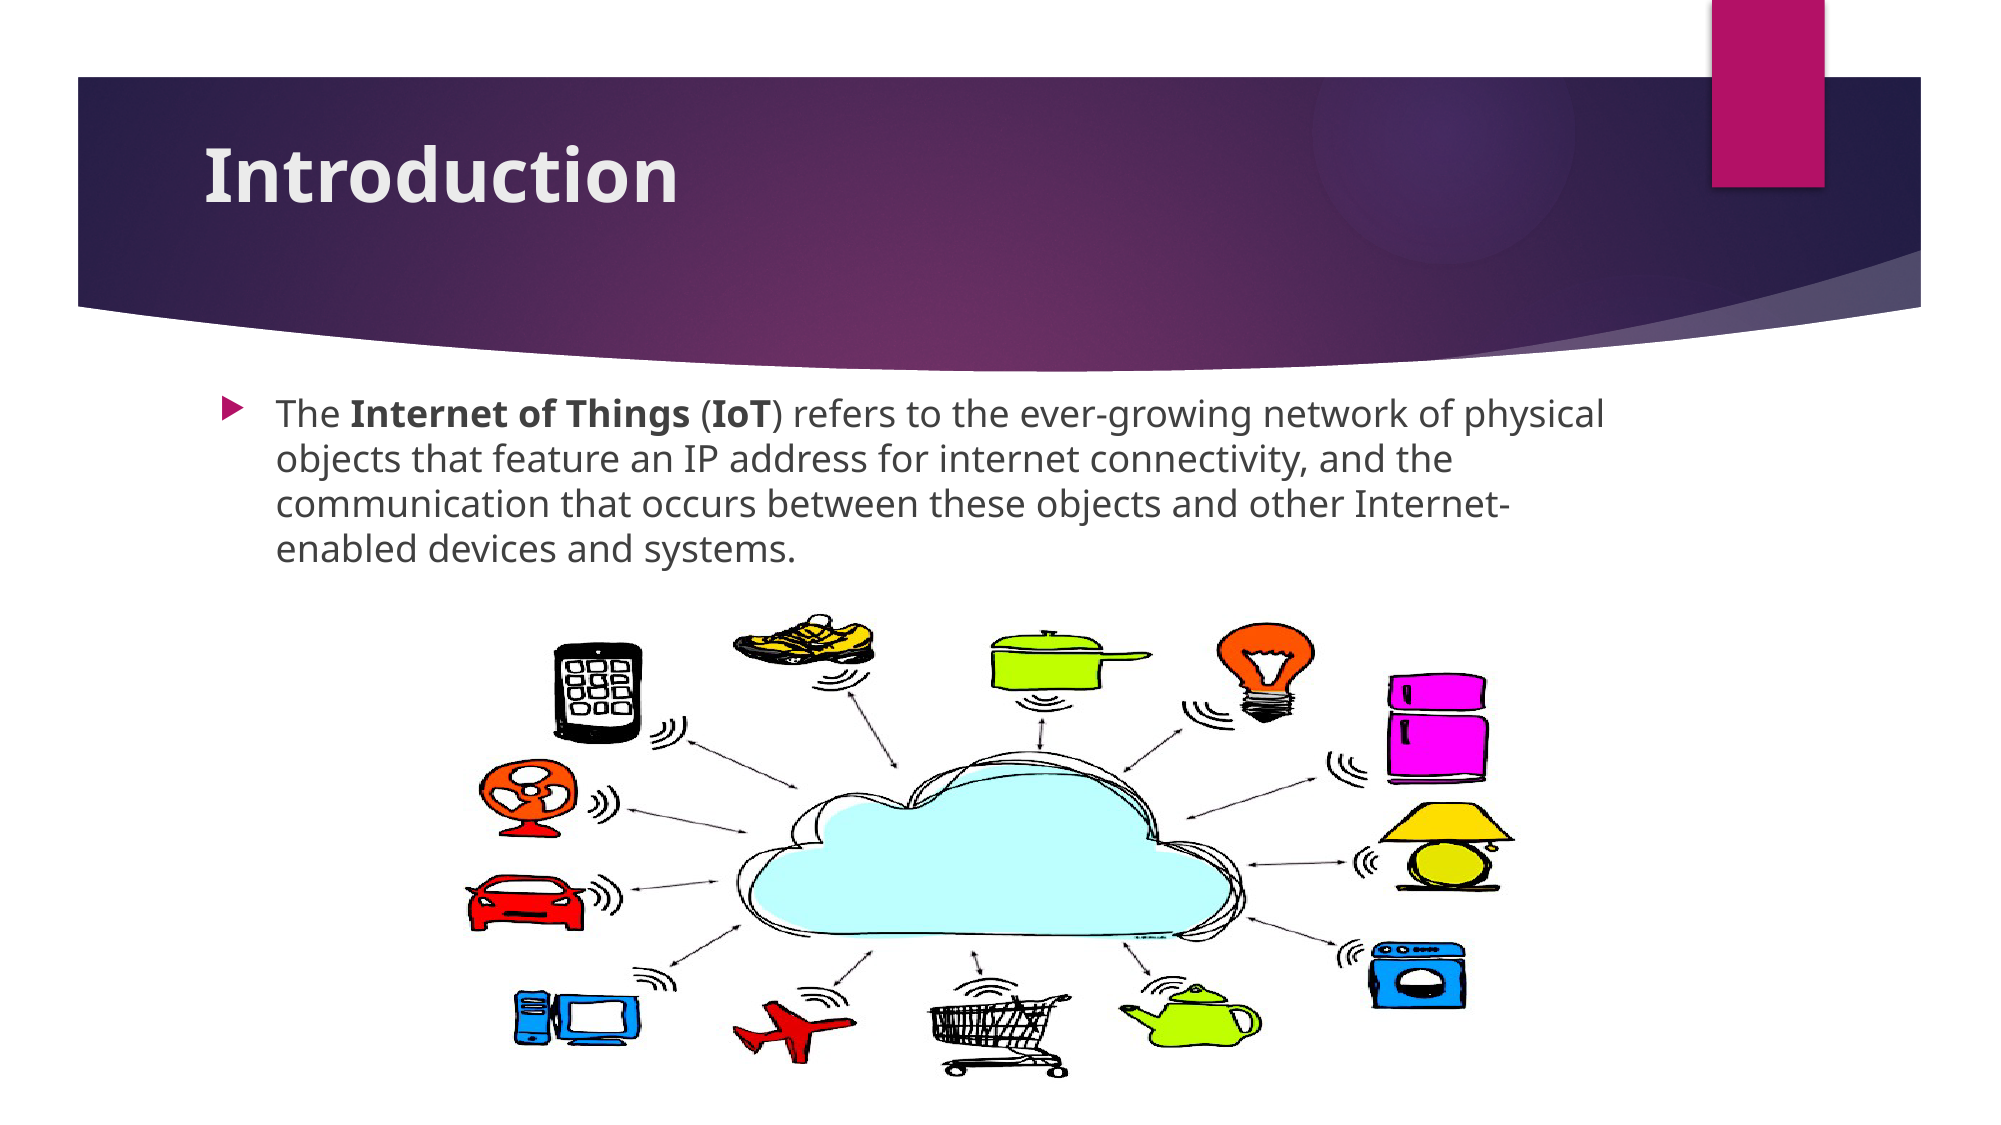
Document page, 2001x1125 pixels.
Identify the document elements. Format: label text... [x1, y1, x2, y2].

title Introduction [189, 159, 1627, 276]
picture [417, 585, 1566, 1105]
list The Internet of Things (IoT) refers to the ever-growing network of physical objects that feature an IP address for internet connectivity, and the communication that occurs between these objects and other Internet-enabled devices and systems. [204, 382, 1653, 944]
